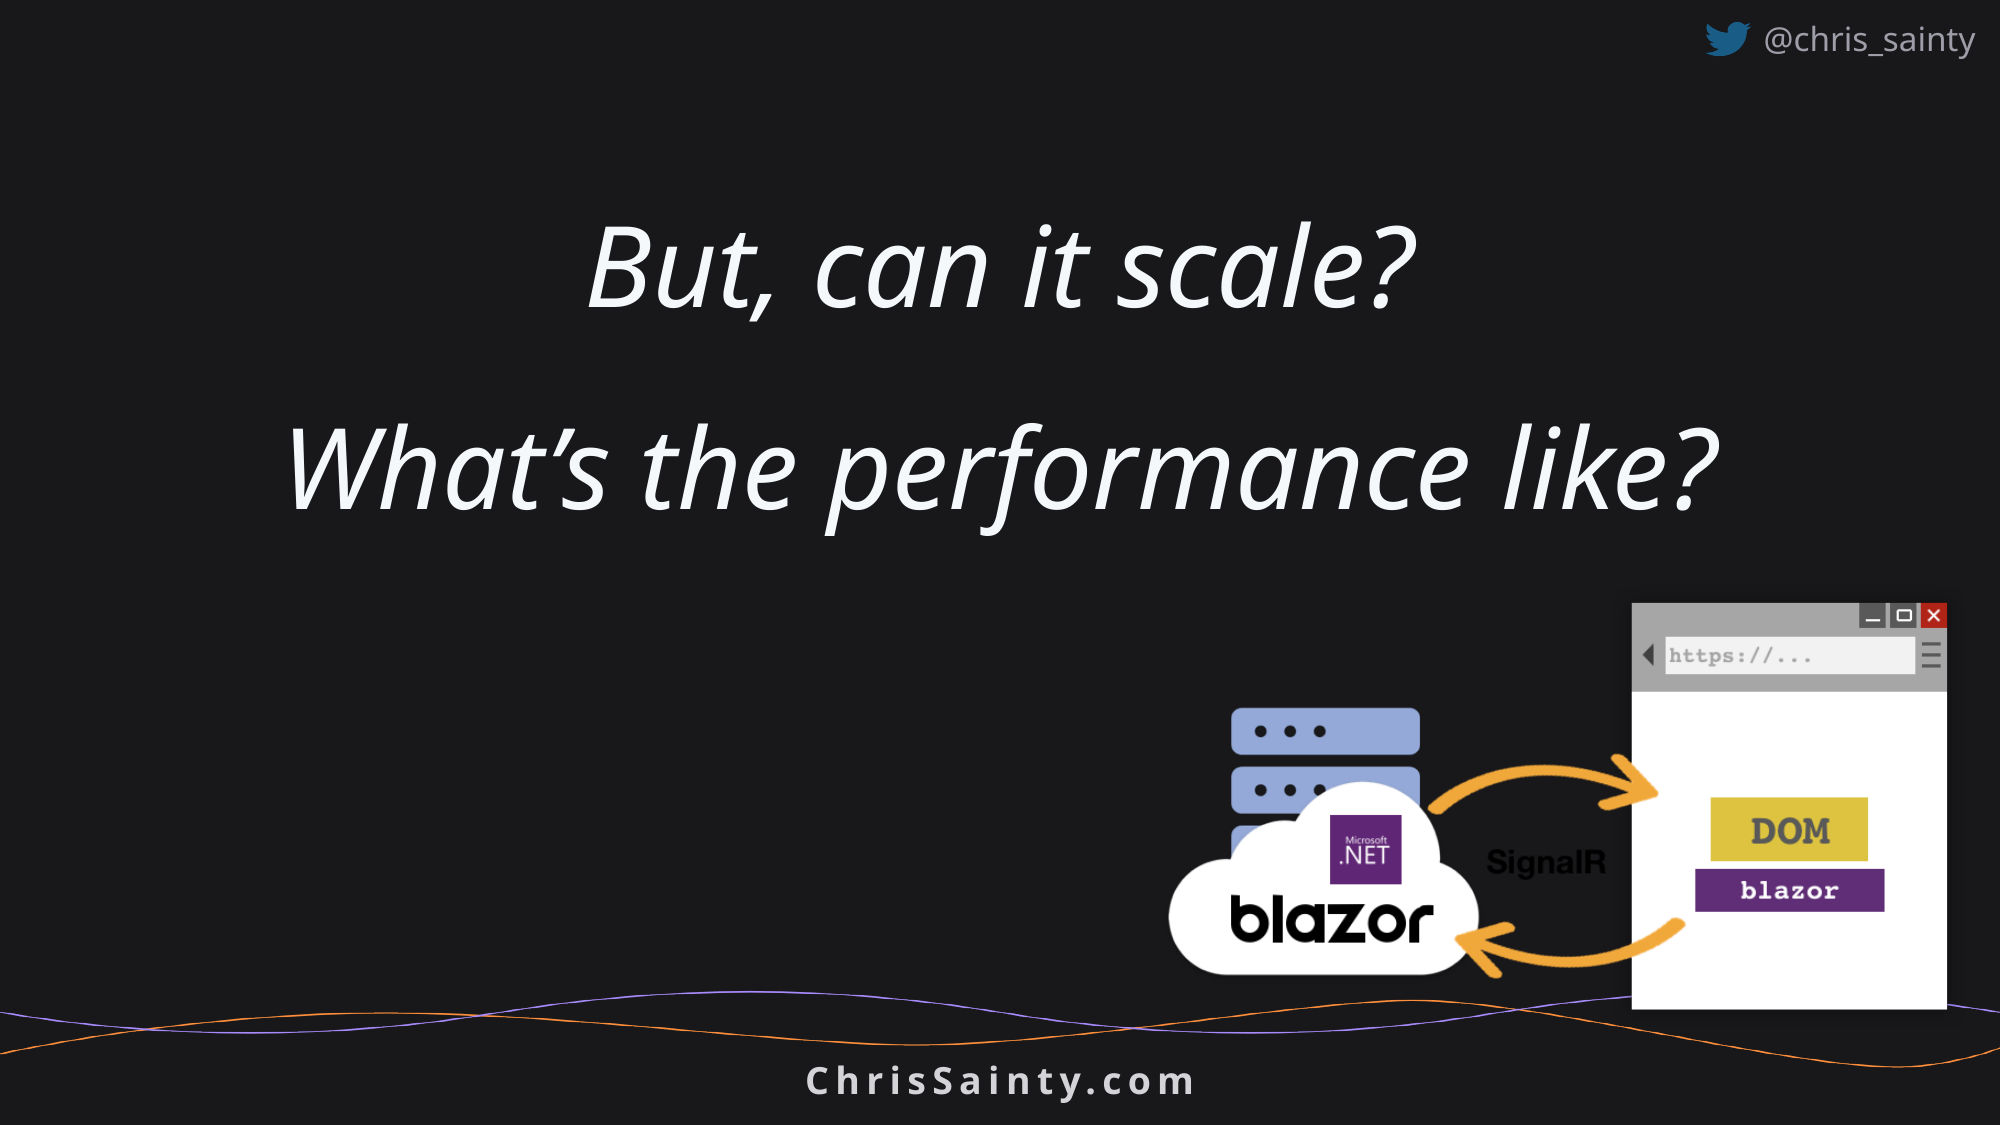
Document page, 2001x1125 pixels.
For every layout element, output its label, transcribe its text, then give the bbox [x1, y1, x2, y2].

picture [1690, 5, 1766, 73]
footer ChrisSainty.com [39, 1052, 1961, 1113]
text_box But, can it scale? What’s the performance like? [163, 119, 1837, 540]
picture [0, 584, 2000, 1068]
